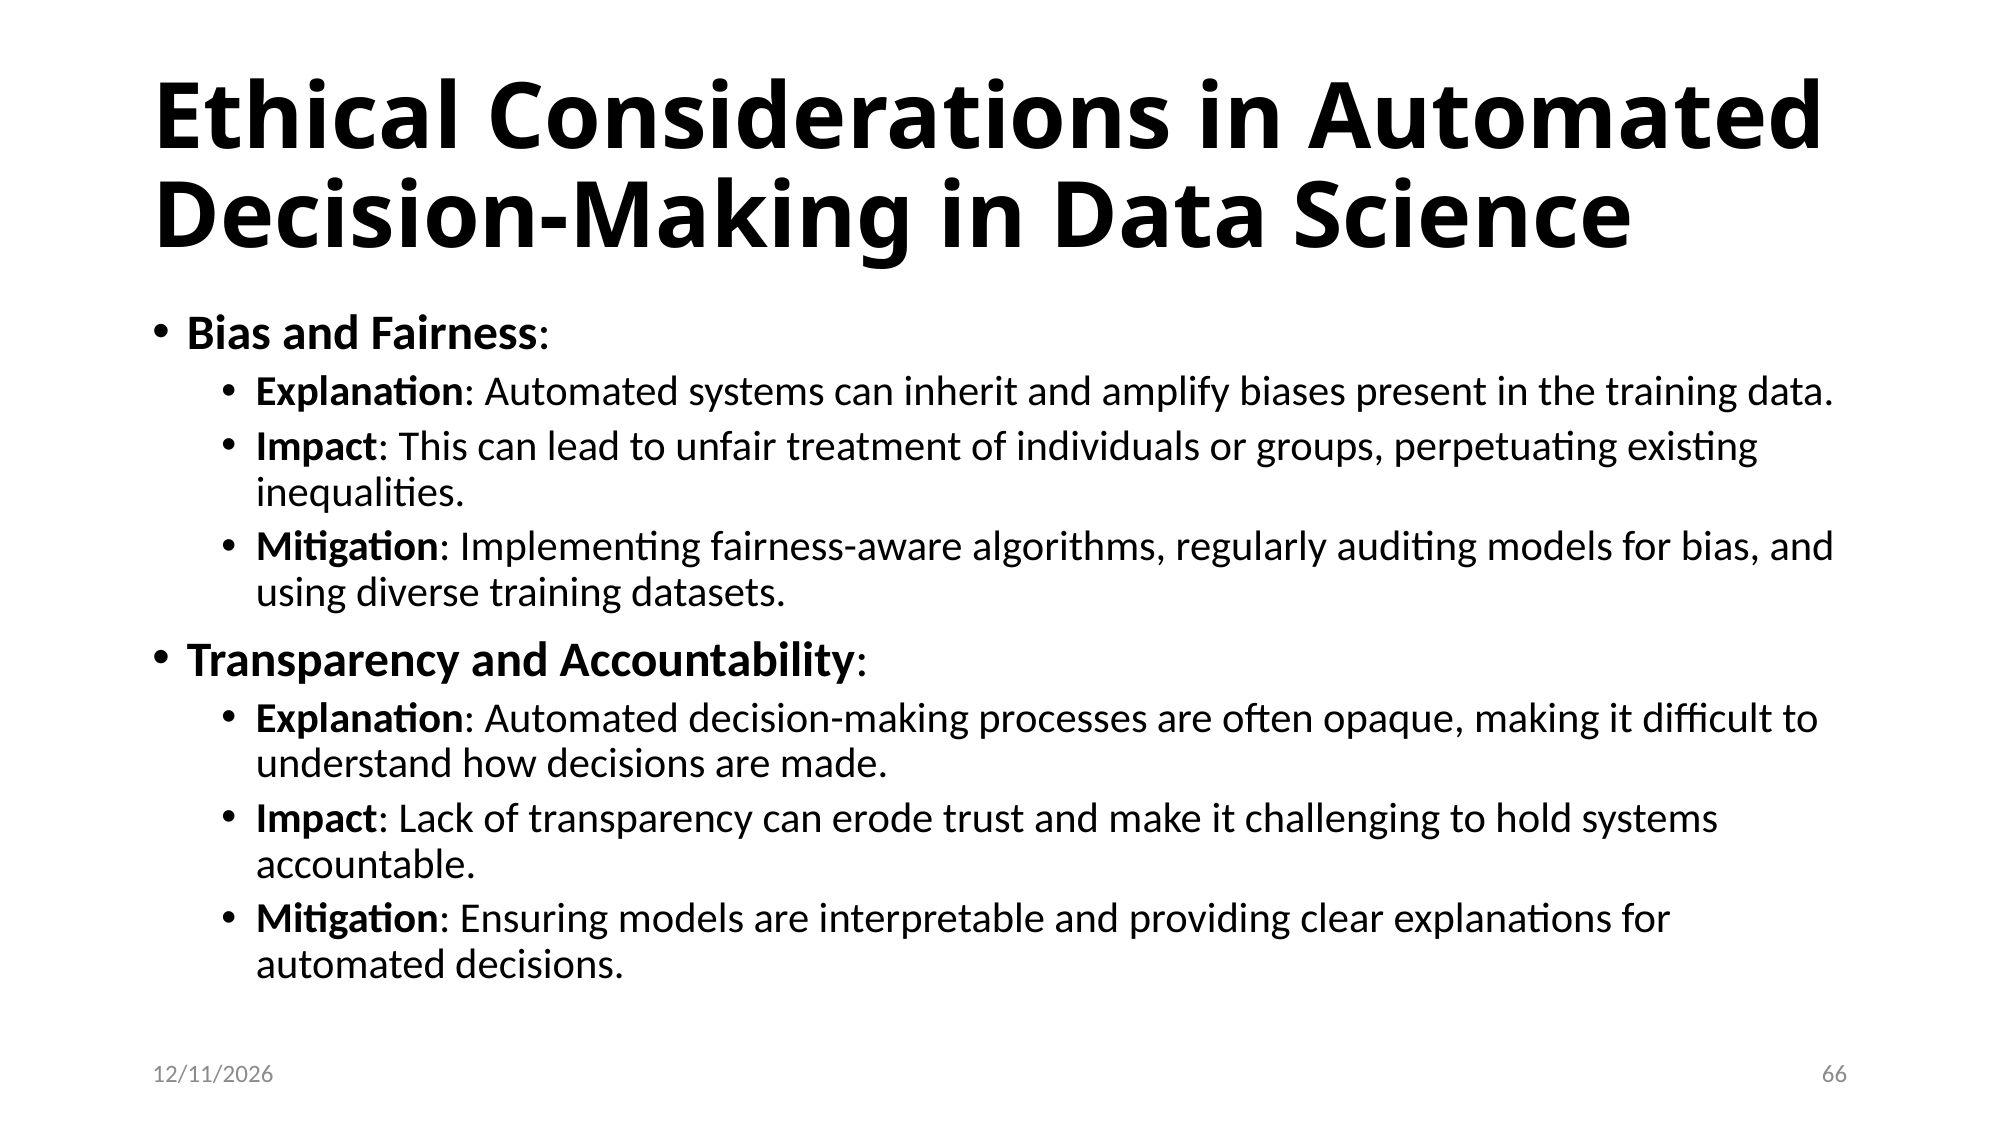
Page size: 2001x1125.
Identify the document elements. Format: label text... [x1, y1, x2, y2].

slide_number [137, 1042, 588, 1103]
title Ethical Considerations in Automated Decision-Making in Data Science [137, 59, 1863, 278]
slide_number 66 [1412, 1042, 1863, 1103]
list Bias and Fairness: Explanation: Automated systems can inherit and amplify biases present in the training data. Impact: This can lead to unfair treatment of individuals or groups, perpetuating existing inequalities. Mitigation: Implementing fairness-aware algorithms, regularly auditing models for bias, and using diverse training datasets. Transparency and Accountability: Explanation: Automated decision-making processes are often opaque, making it difficult to understand how decisions are made. Impact: Lack of transparency can erode trust and make it challenging to hold systems accountable. Mitigation: Ensuring models are interpretable and providing clear explanations for automated decisions. [137, 299, 1863, 1013]
